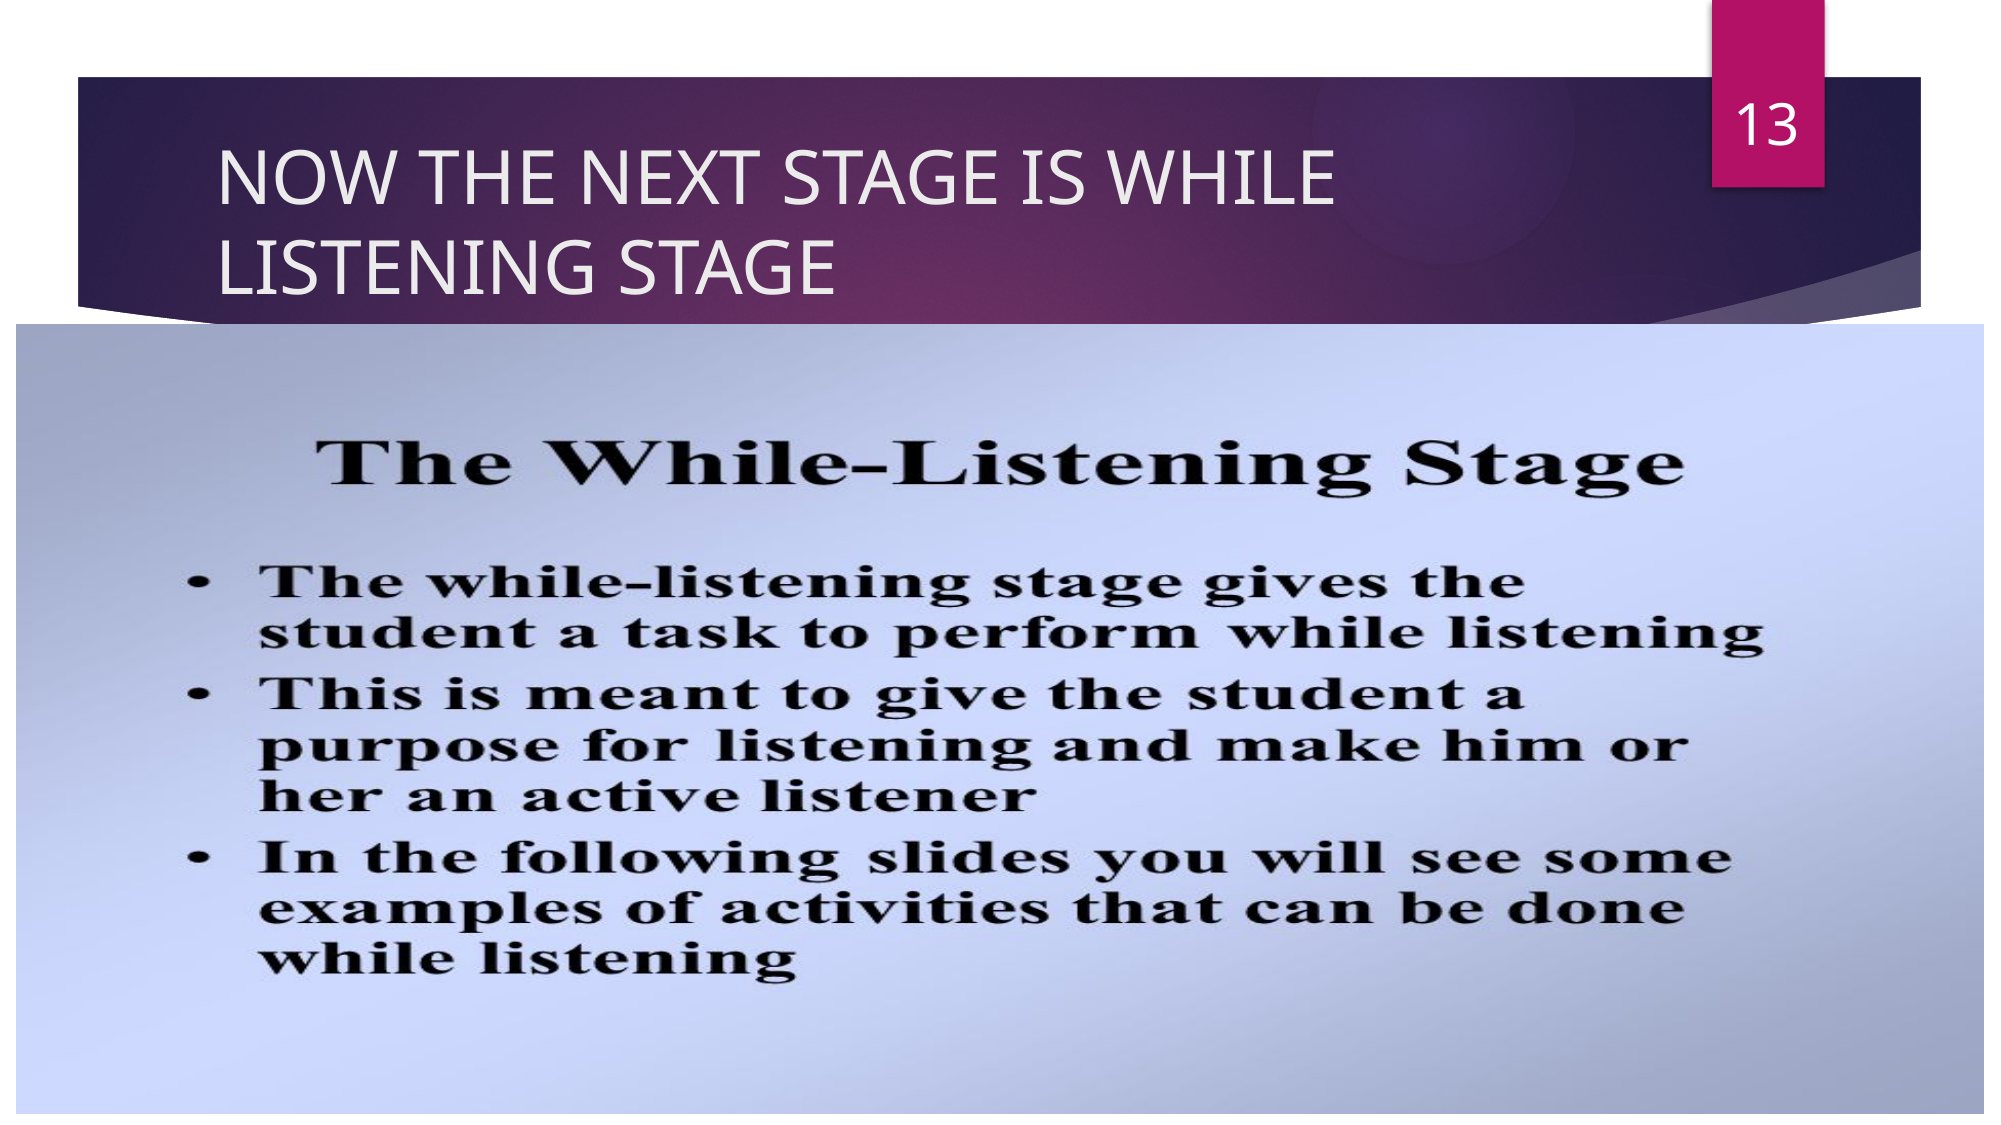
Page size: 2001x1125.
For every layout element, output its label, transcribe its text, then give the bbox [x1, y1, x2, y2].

slide_number 13 [1698, 48, 1836, 175]
title NOW THE NEXT STAGE IS WHILE LISTENING STAGE [200, 161, 1638, 278]
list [16, 324, 1984, 1115]
